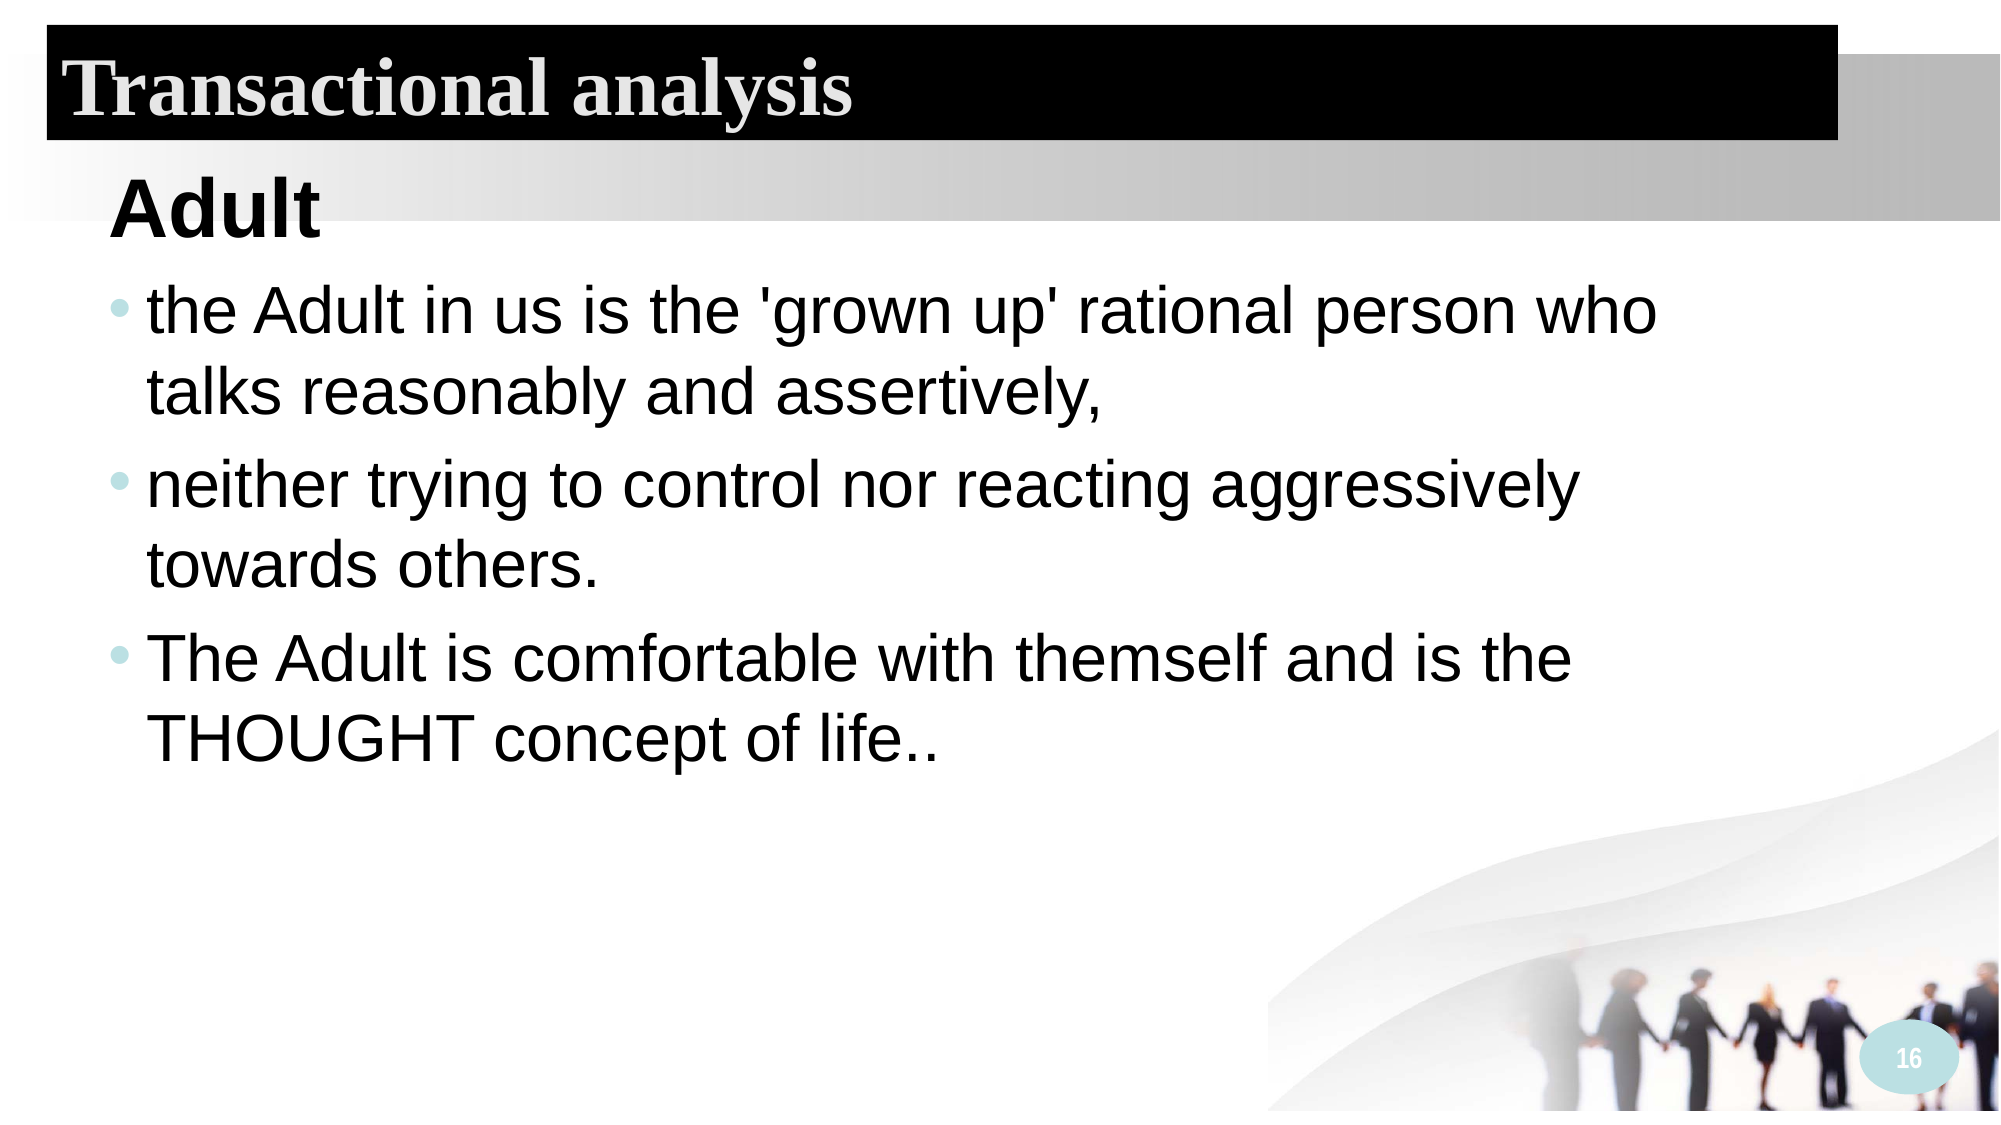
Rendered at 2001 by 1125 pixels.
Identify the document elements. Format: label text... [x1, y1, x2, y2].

text_box Adult the Adult in us is the 'grown up' rational person who talks reasonably and assertively, neither trying to control nor reacting aggressively towards others. The Adult is comfortable with themself and is the THOUGHT concept of life.. [74, 146, 1809, 1058]
text_box 16 [1859, 1019, 1960, 1095]
picture [1268, 728, 1999, 1111]
text_box Transactional analysis [46, 24, 1838, 141]
